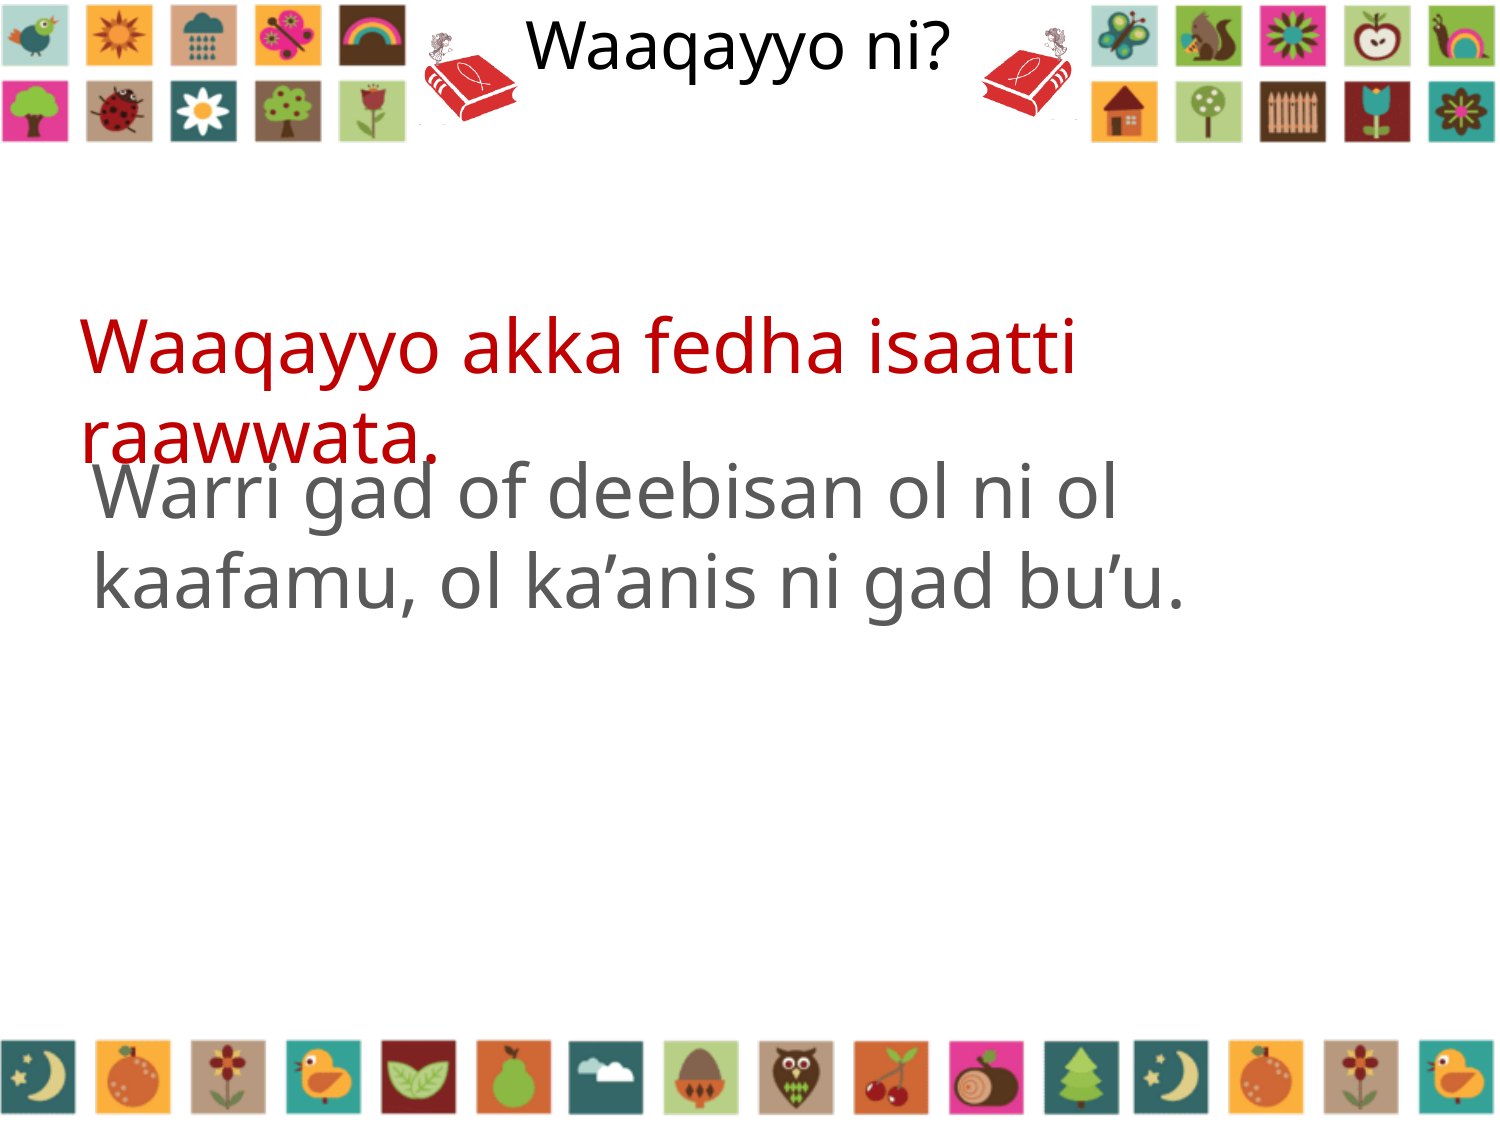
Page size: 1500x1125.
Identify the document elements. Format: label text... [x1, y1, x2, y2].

picture [0, 3, 550, 150]
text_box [0, 1028, 1500, 1118]
text_box Waaqayyo akka fedha isaatti raawwata. [64, 290, 1412, 486]
text_box Waaqayyo ni? [414, 0, 1080, 91]
picture [950, 3, 1500, 150]
text_box Warri gad of deebisan ol ni ol kaafamu, ol ka’anis ni gad bu’u. [76, 436, 1424, 632]
